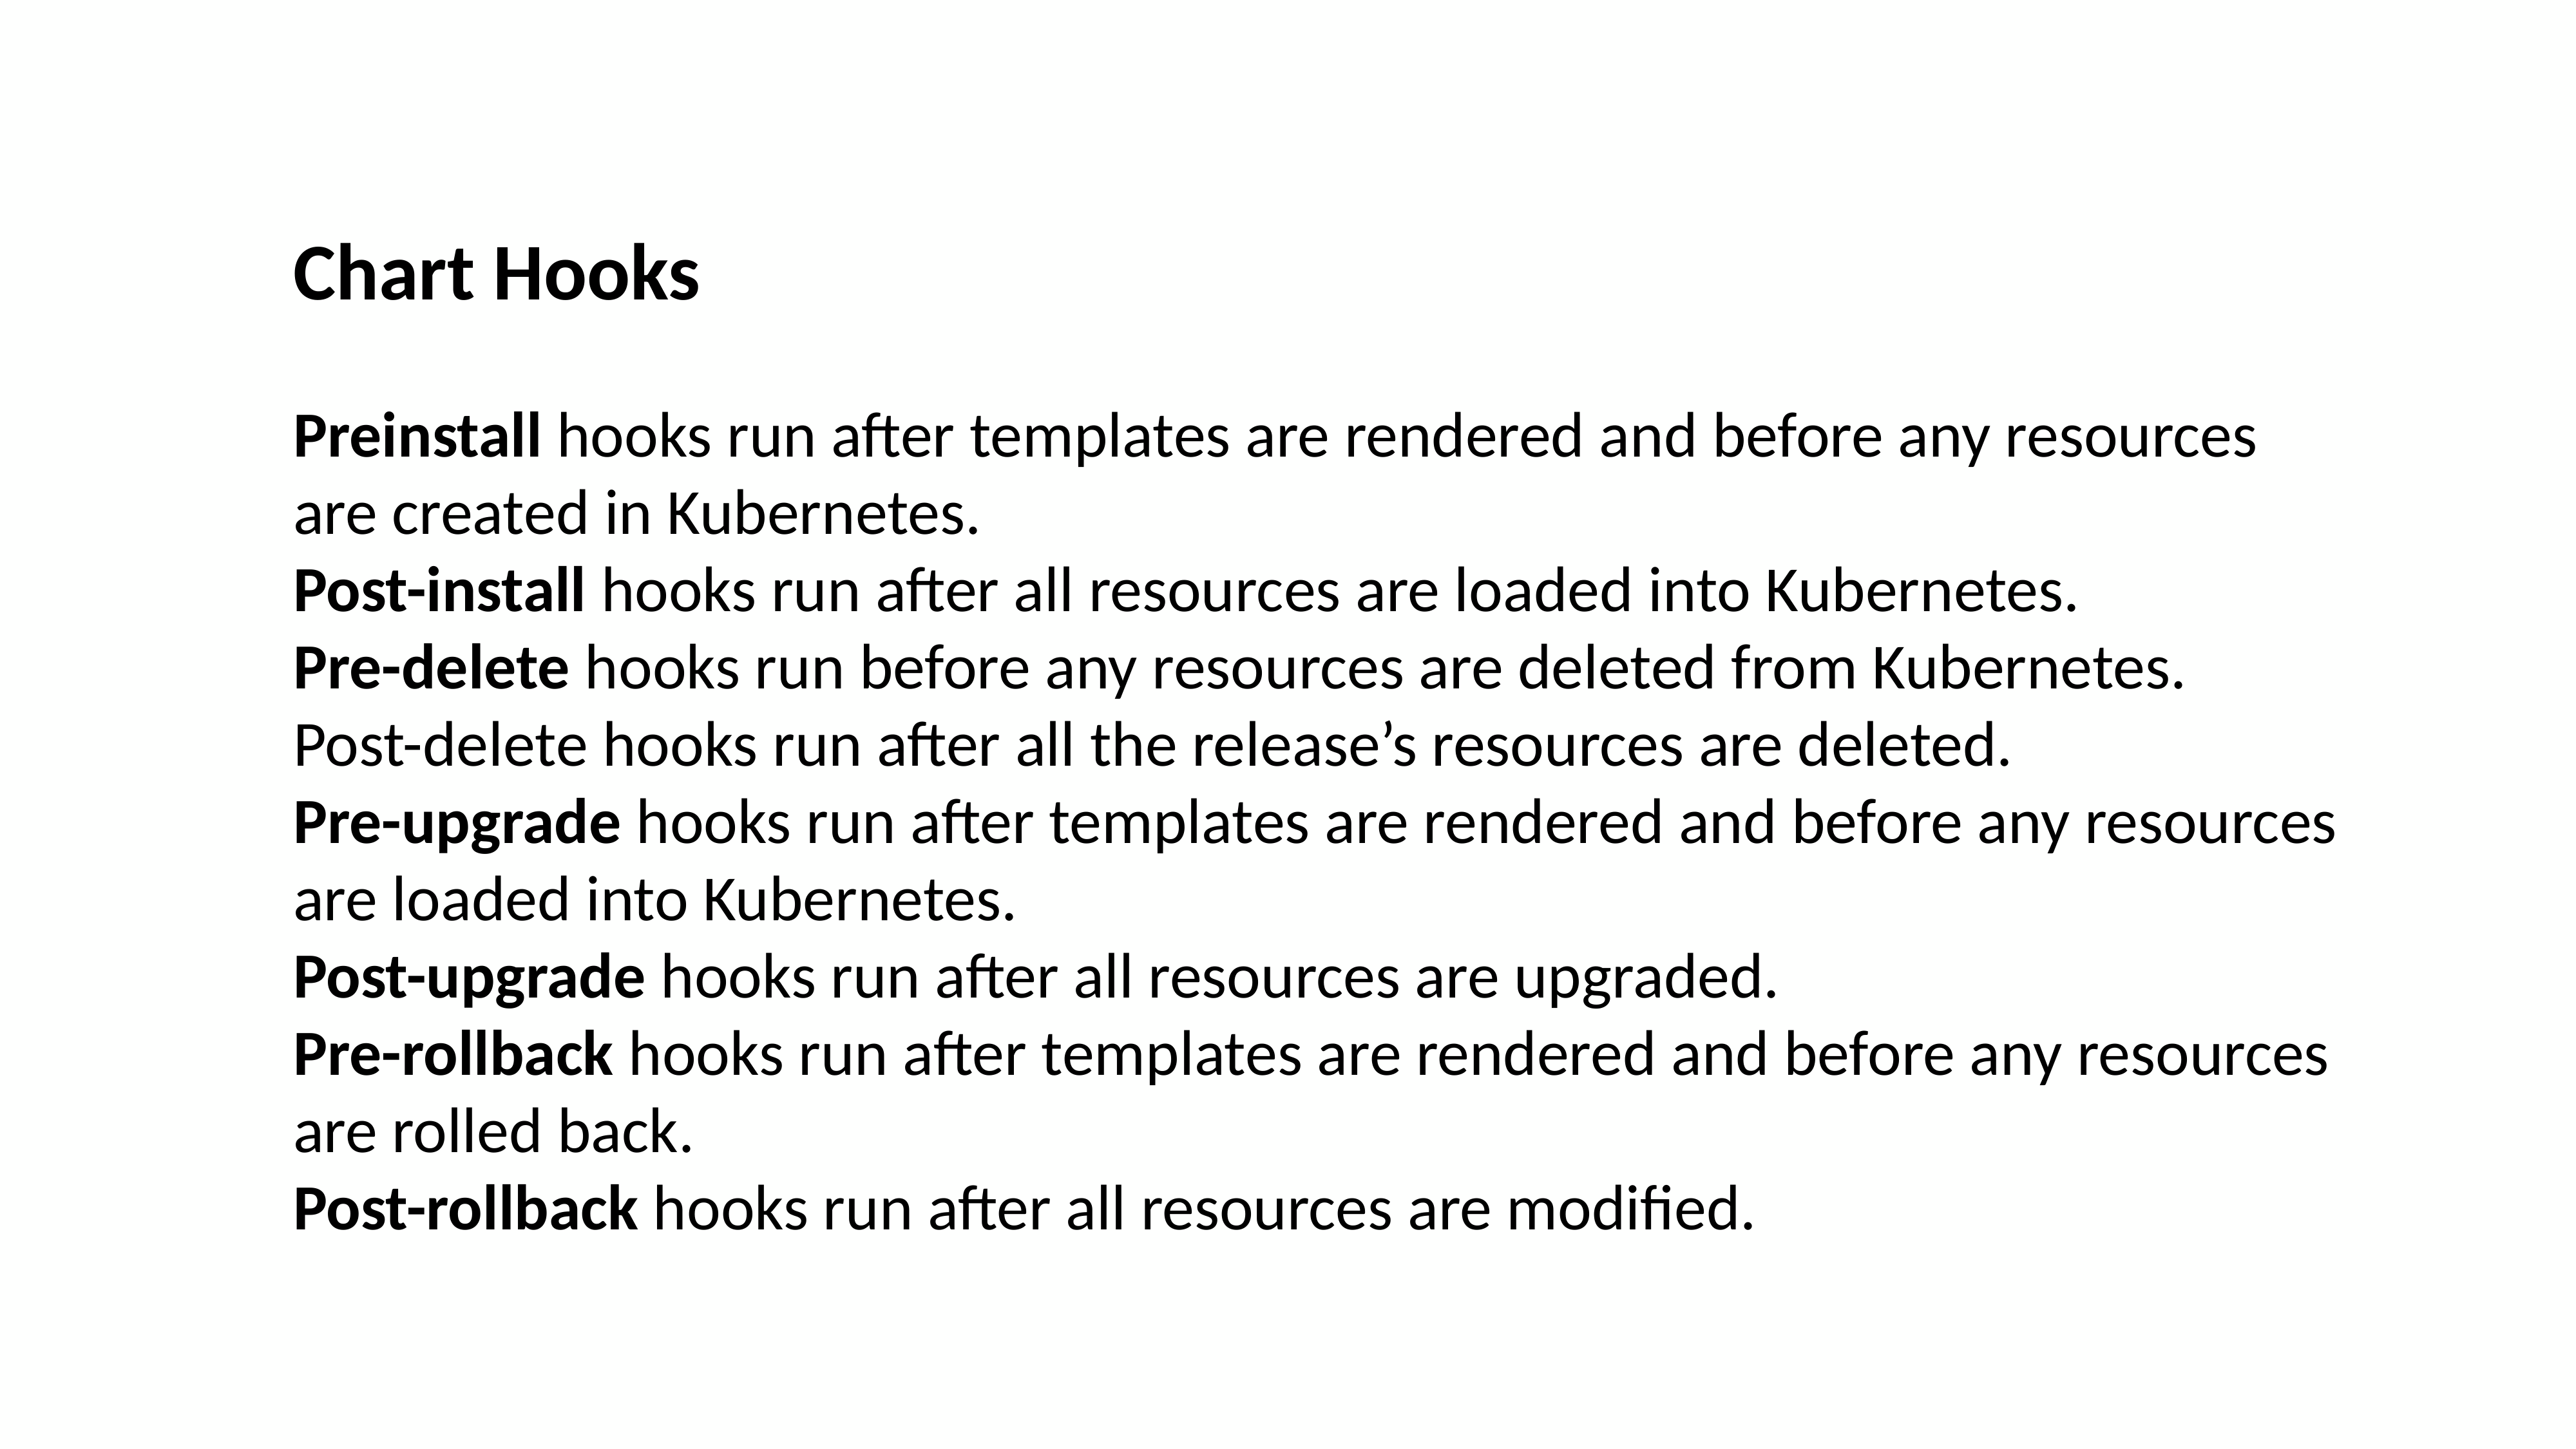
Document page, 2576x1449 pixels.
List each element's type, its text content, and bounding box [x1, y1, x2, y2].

text_box Chart Hooks Preinstall hooks run after templates are rendered and before any resources are created in Kubernetes. Post-install hooks run after all resources are loaded into Kubernetes. Pre-delete hooks run before any resources are deleted from Kubernetes. Post-delete hooks run after all the release’s resources are deleted. Pre-upgrade hooks run after templates are rendered and before any resources are loaded into Kubernetes. Post-upgrade hooks run after all resources are upgraded. Pre-rollback hooks run after templates are rendered and before any resources are rolled back. Post-rollback hooks run after all resources are modified. [283, 214, 2355, 1247]
